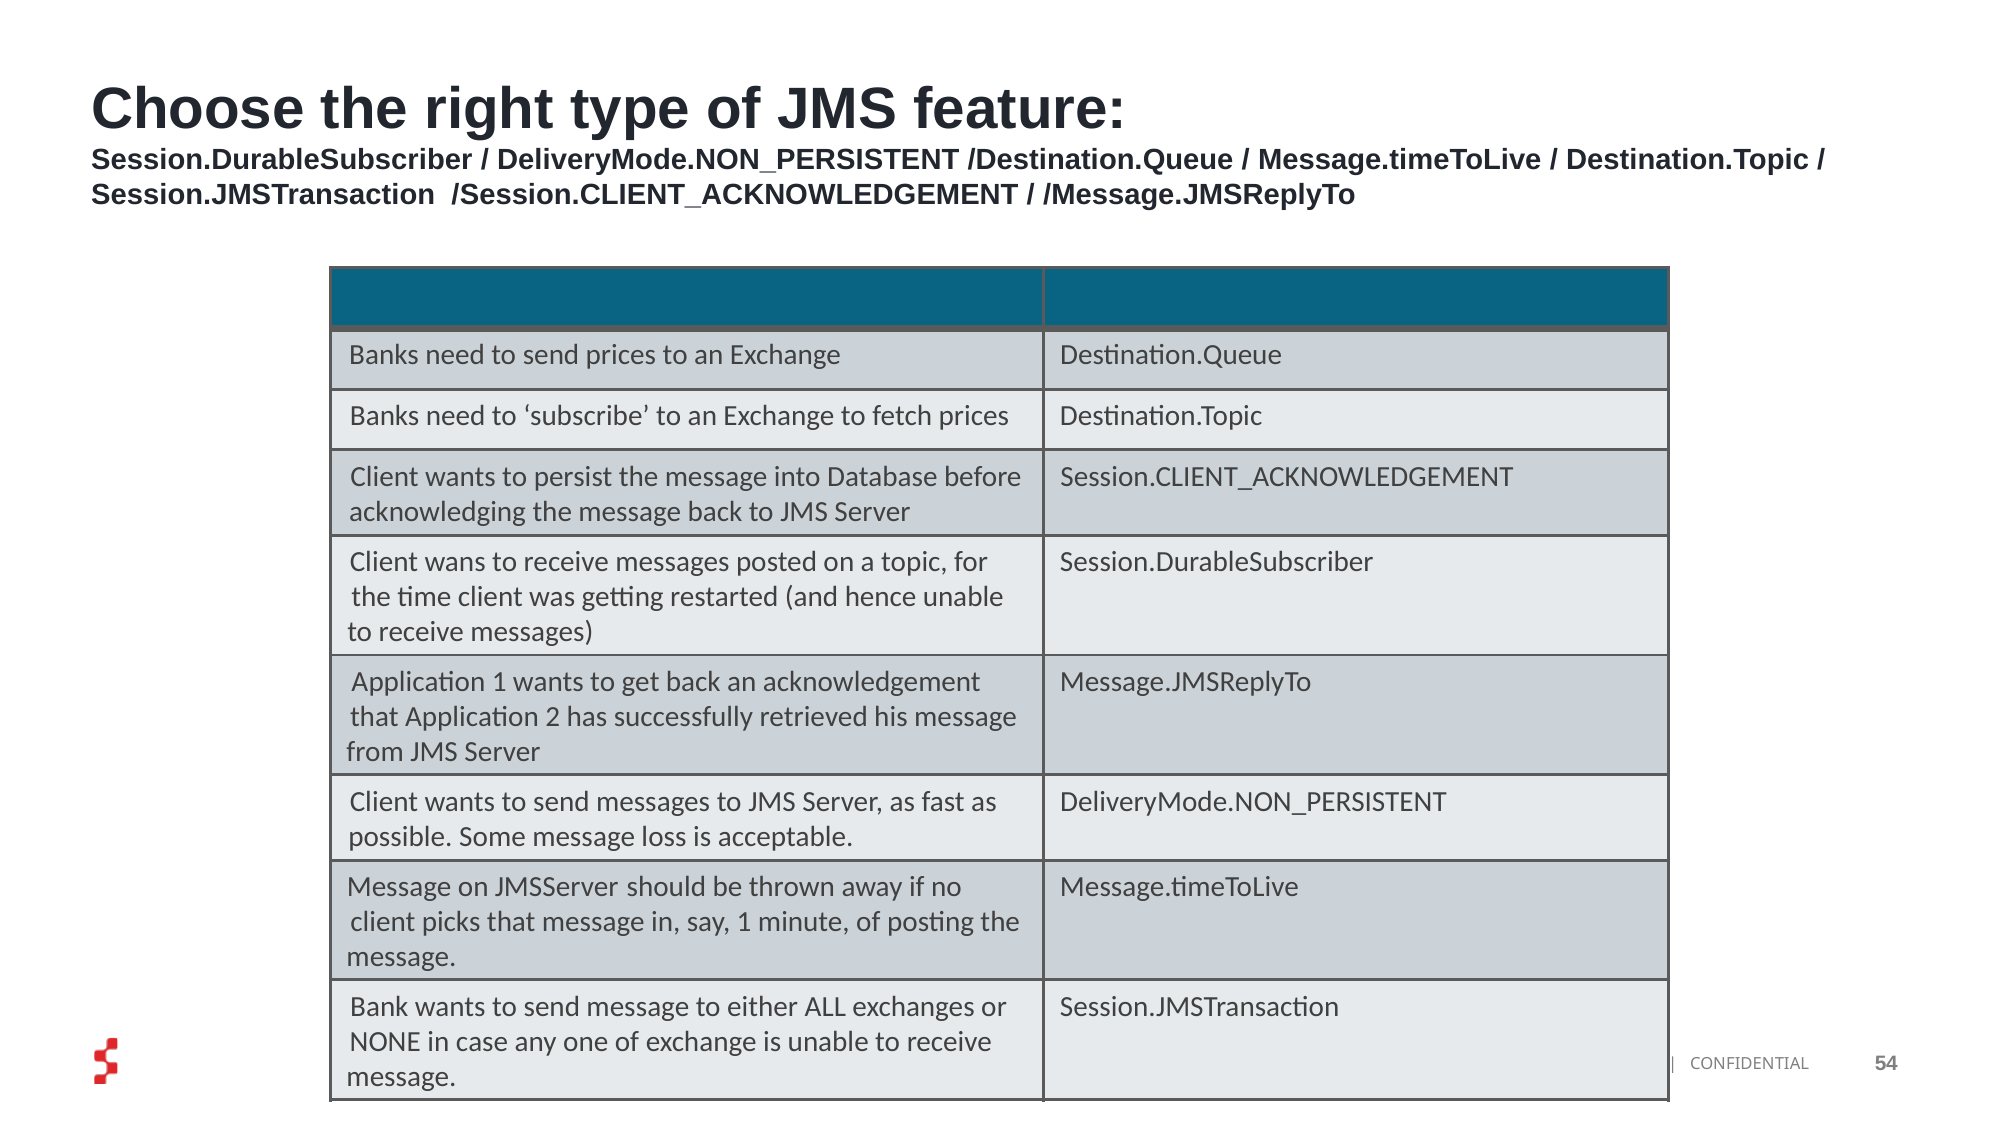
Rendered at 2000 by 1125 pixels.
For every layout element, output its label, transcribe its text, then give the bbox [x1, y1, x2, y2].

text_box that Application 2 has successfully retrieved his message [350, 697, 1025, 733]
text_box message. [346, 937, 457, 973]
text_box DeliveryMode.NON_PERSISTENT [1060, 781, 1448, 817]
text_box client picks that message in, say, 1 minute, of posting the [350, 902, 1028, 938]
text_box Bank wants to send message to either ALL exchanges or [349, 987, 1015, 1023]
text_box NONE in case any one of exchange is unable to receive [349, 1022, 1000, 1058]
text_box Client wans to receive messages posted on a topic, for [349, 542, 996, 578]
text_box acknowledging the message back to JMS Server [349, 492, 912, 528]
text_box [1045, 862, 1667, 978]
title Choose the right type of JMS feature: Session.DurableSubscriber / DeliveryMode.NON_PERSISTENT /Destination.Queue / Message.timeToLive / Destination.Topic / Session.JMSTransaction /Session.CLIENT_ACKNOWLEDGEMENT / /Message.JMSReplyTo [91, 62, 1920, 275]
text_box Session.DurableSubscriber [1059, 542, 1375, 578]
text_box [1045, 537, 1667, 654]
text_box [332, 451, 1042, 534]
text_box Destination.Queue [1060, 335, 1283, 371]
text_box Banks need to ‘subscribe’ to an Exchange to fetch prices [349, 396, 1010, 432]
text_box [332, 537, 1042, 654]
text_box Client wants to send messages to JMS Server, as fast as [349, 781, 1004, 817]
text_box Destination.Topic [1059, 396, 1263, 432]
text_box should be thrown away if no [626, 867, 969, 902]
text_box [332, 981, 1042, 1098]
text_box Session.JMSTransaction [1059, 987, 1340, 1023]
text_box possible. Some message loss is acceptable. [348, 817, 855, 853]
text_box [332, 656, 1042, 773]
text_box [1045, 391, 1667, 448]
text_box to receive messages) [347, 612, 594, 648]
text_box Session.CLIENT_ACKNOWLEDGEMENT [1060, 457, 1515, 493]
text_box [1045, 656, 1667, 773]
text_box [1045, 332, 1667, 388]
text_box Message on [346, 867, 494, 903]
text_box Message.timeToLive [1059, 867, 1300, 903]
text_box [1045, 981, 1667, 1098]
text_box from JMS Server [346, 731, 542, 768]
text_box JMSServer [494, 867, 619, 902]
text_box Banks need to send prices to an Exchange [349, 335, 842, 371]
text_box Application 1 wants to get back an acknowledgement [351, 662, 988, 697]
text_box the time client was getting restarted (and hence unable [351, 577, 1011, 613]
text_box [332, 325, 1667, 332]
text_box [332, 862, 1042, 978]
text_box [330, 1101, 1669, 1110]
text_box [332, 776, 1042, 859]
text_box [1045, 451, 1667, 534]
text_box [332, 269, 1042, 325]
text_box [1045, 776, 1667, 859]
text_box [332, 391, 1042, 448]
text_box Client wants to persist the message into Database before [350, 457, 1029, 493]
text_box [1045, 269, 1667, 325]
text_box Message.JMSReplyTo [1059, 662, 1313, 698]
text_box [332, 332, 1042, 388]
text_box message. [346, 1056, 457, 1092]
